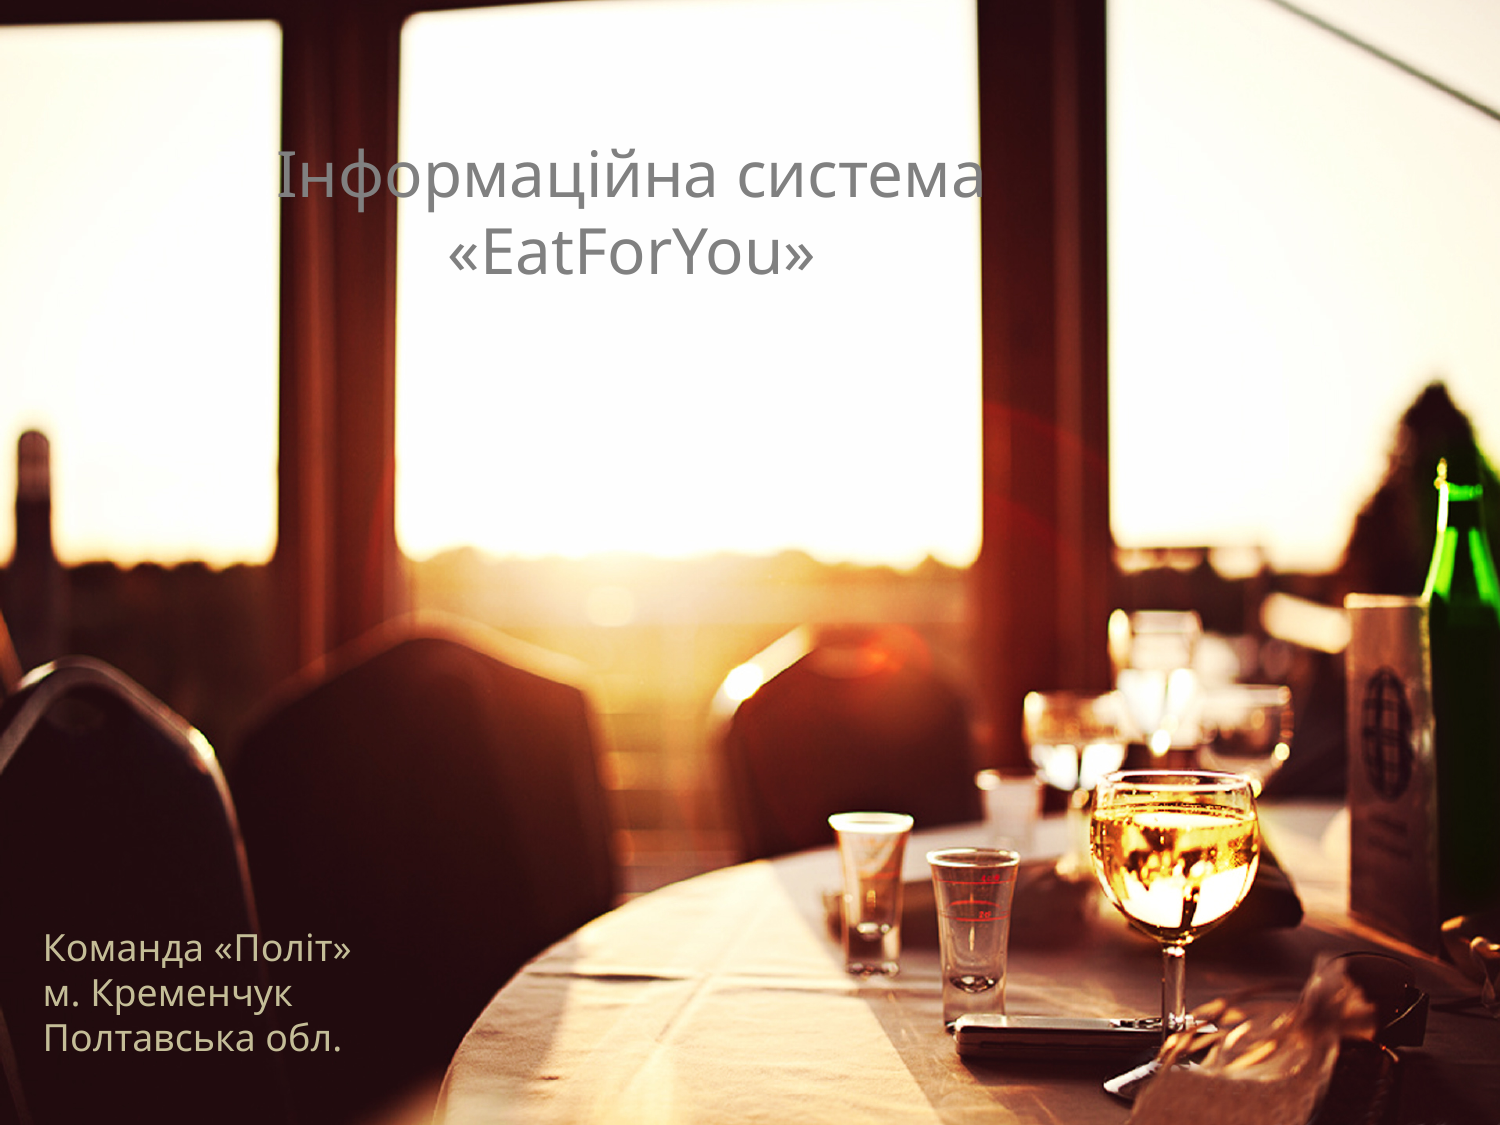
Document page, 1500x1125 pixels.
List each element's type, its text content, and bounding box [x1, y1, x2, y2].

text_box Команда «Політ» м. Кременчук Полтавська обл. [27, 916, 367, 1067]
title Інформаційна система «EatForYou» [253, 90, 1010, 332]
picture [0, 0, 1500, 1125]
